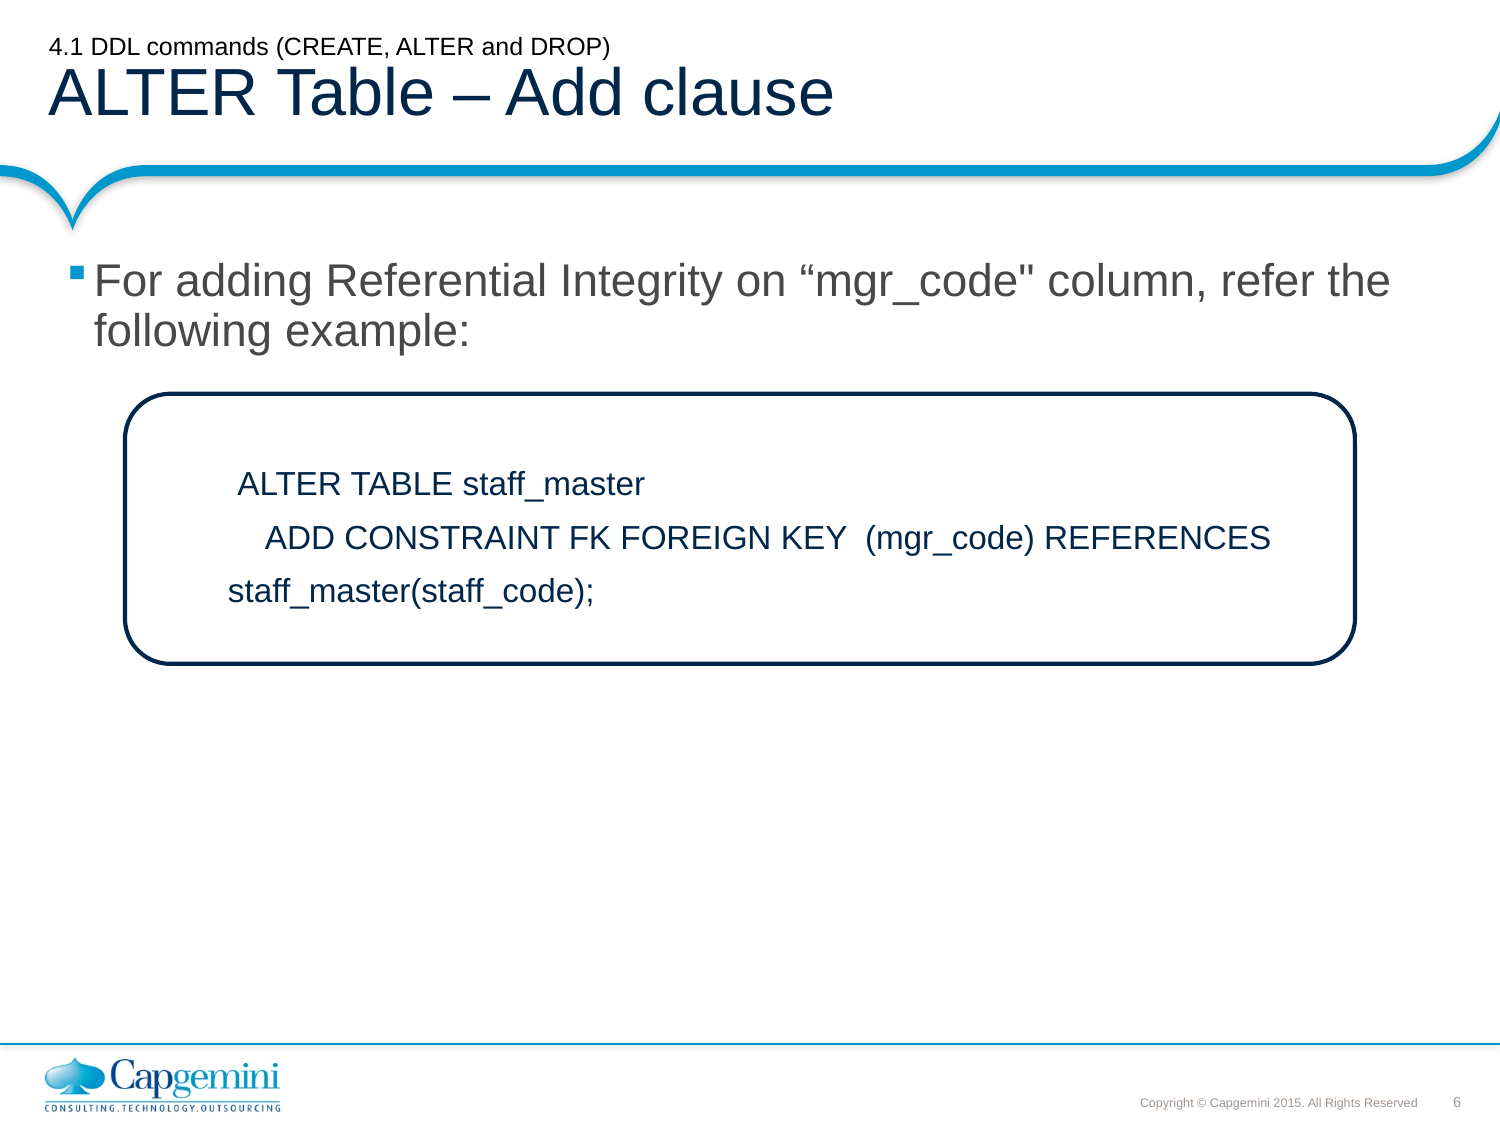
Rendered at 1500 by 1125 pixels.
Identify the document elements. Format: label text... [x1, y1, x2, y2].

picture [44, 1056, 281, 1113]
text_box ALTER TABLE staff_master ADD CONSTRAINT FK FOREIGN KEY (mgr_code) REFERENCES staff_master(staff_code); [122, 391, 1358, 666]
list For adding Referential Integrity on “mgr_code" column, refer the following example: [48, 245, 1500, 1007]
title 4.1 DDL commands (CREATE, ALTER and DROP) ALTER Table – Add clause [0, 0, 1500, 165]
